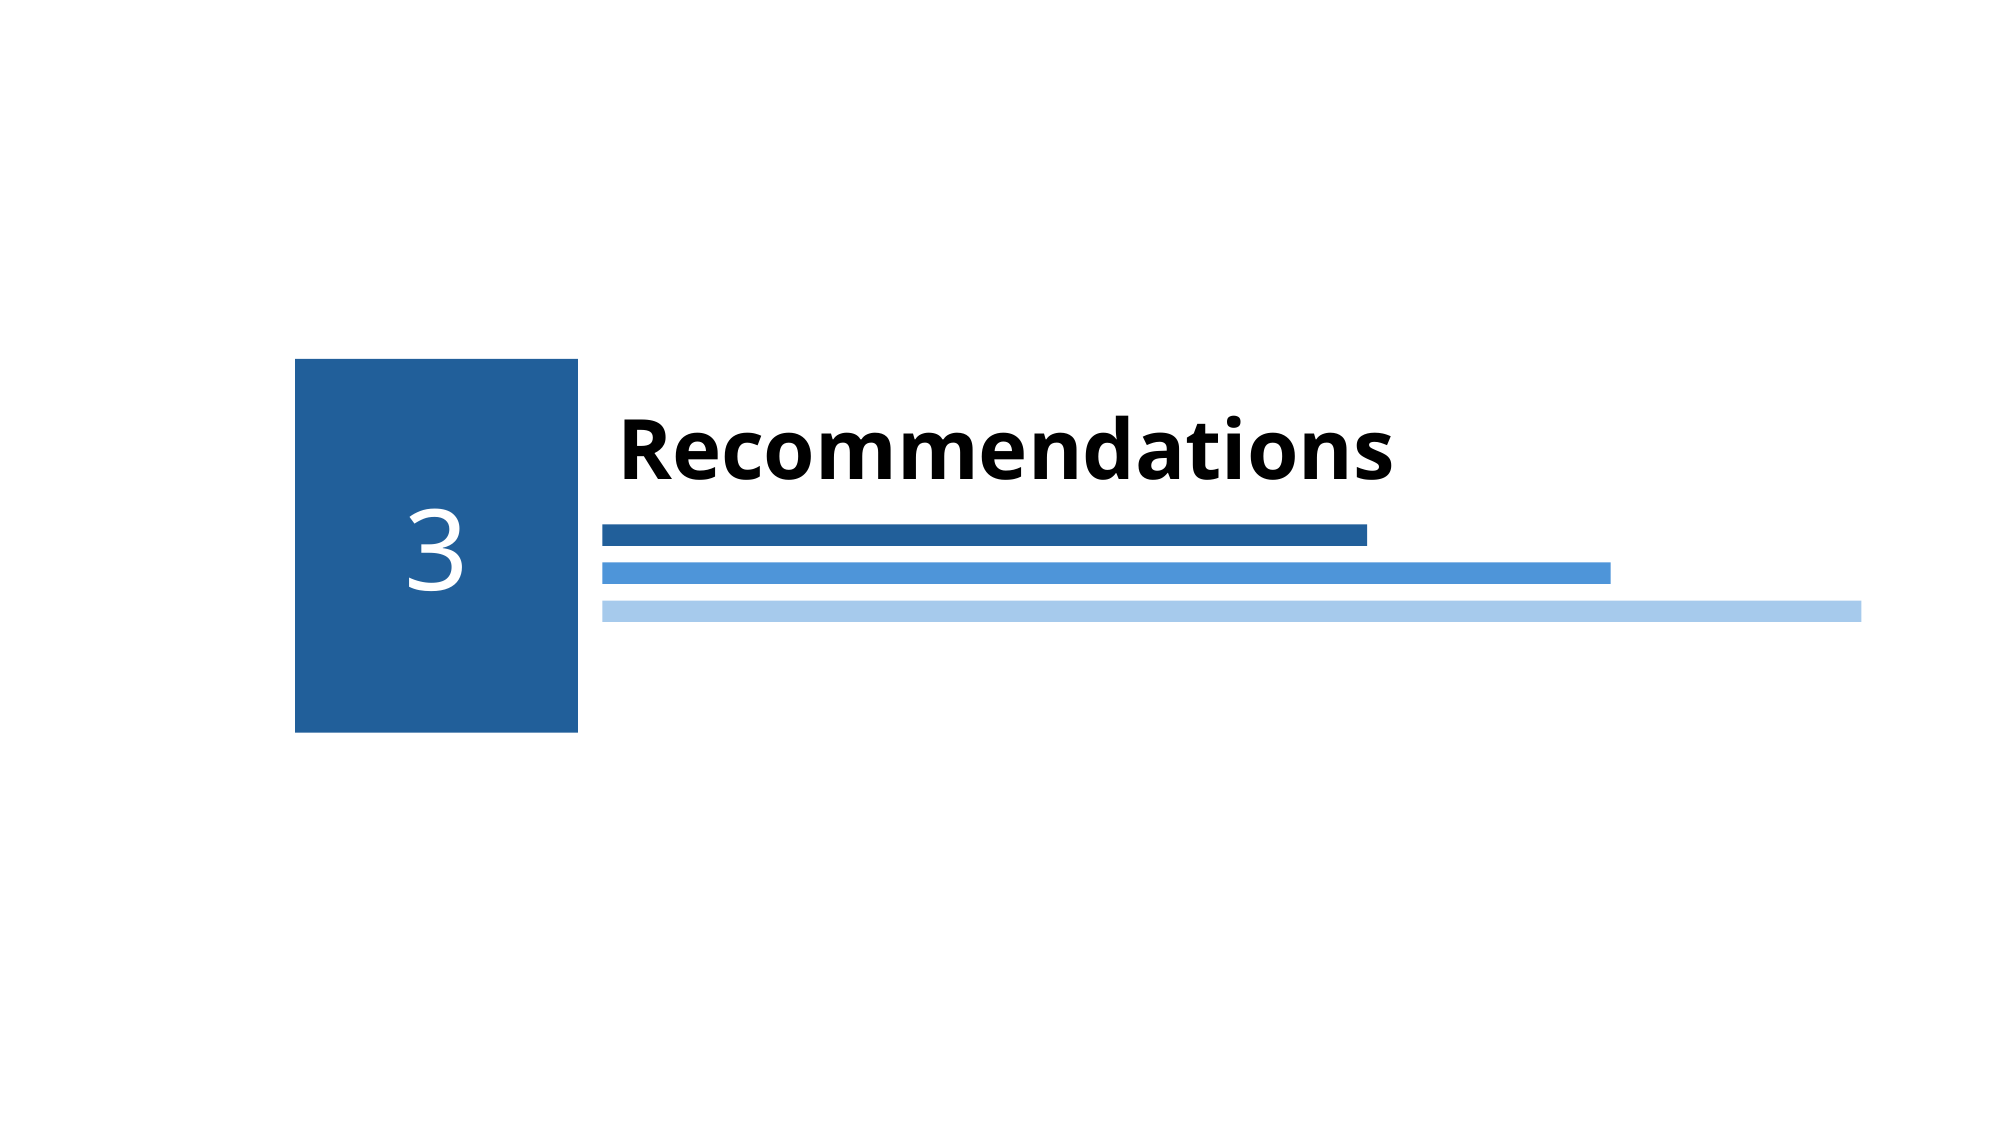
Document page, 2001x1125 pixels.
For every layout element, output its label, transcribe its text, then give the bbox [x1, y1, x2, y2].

text_box 3 [294, 357, 579, 734]
text_box [601, 599, 1863, 624]
text_box [601, 523, 1369, 547]
text_box [601, 561, 1612, 585]
text_box Recommendations [602, 388, 1611, 504]
